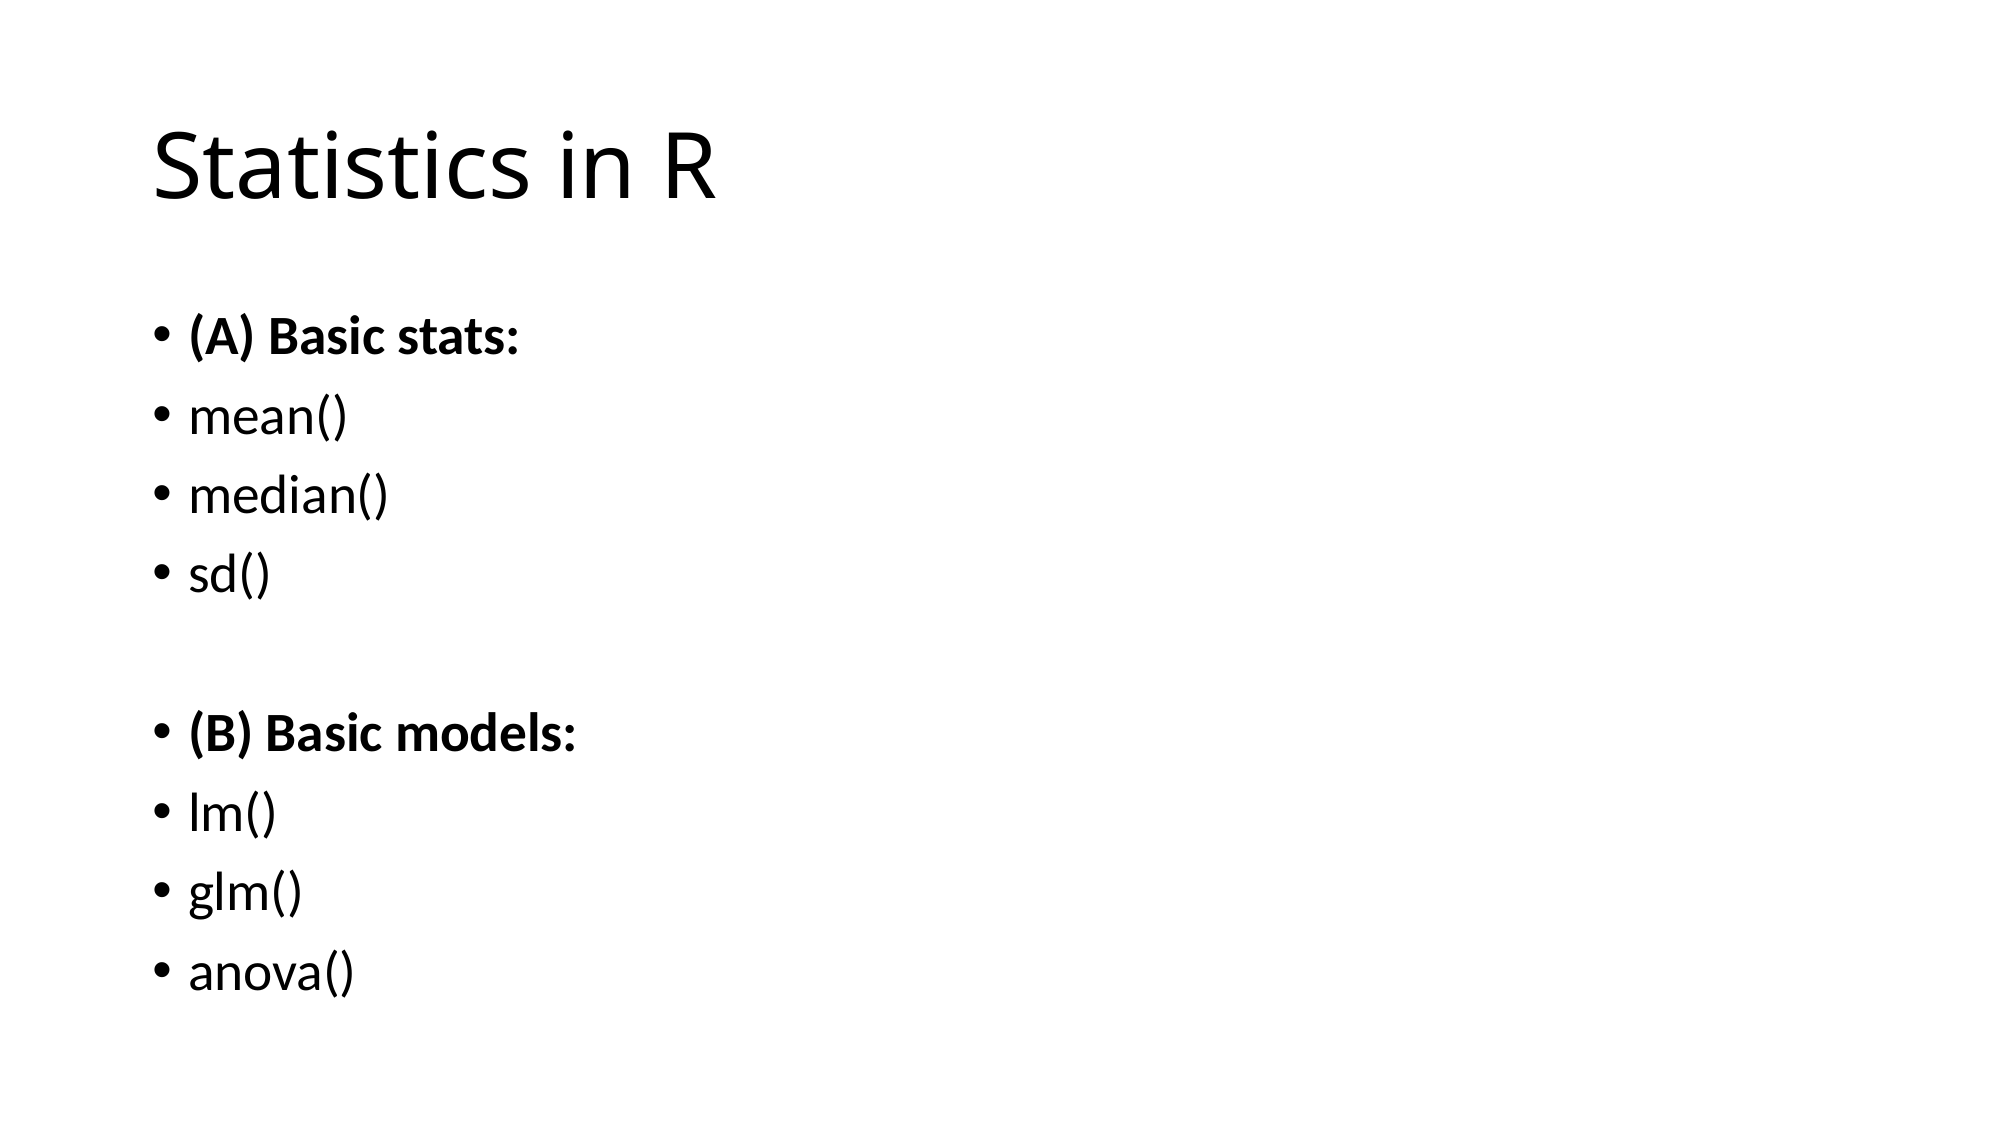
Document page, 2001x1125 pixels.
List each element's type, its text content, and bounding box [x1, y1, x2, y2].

title Statistics in R [137, 59, 1863, 278]
list (A) Basic stats: mean() median() sd() (B) Basic models: lm() glm() anova() [137, 299, 1863, 1014]
